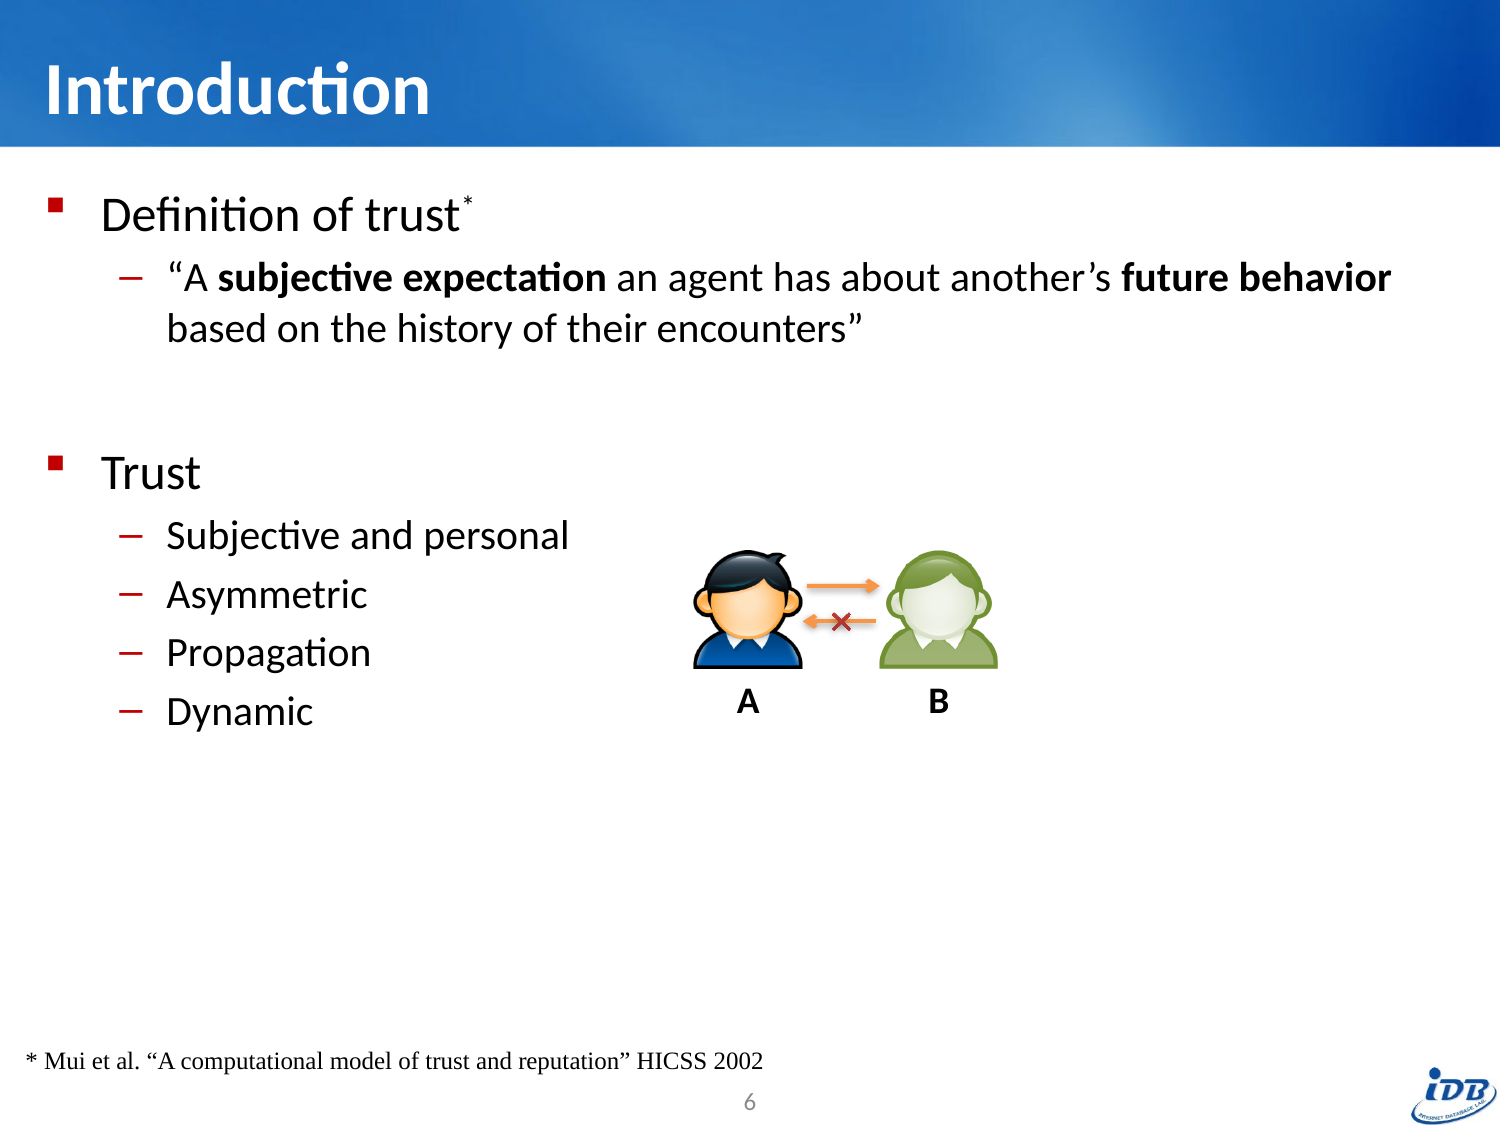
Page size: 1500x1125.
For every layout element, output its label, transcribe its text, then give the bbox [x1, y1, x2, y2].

text_box * Mui et al. “A computational model of trust and reputation” HICSS 2002 [10, 1036, 780, 1082]
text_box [688, 550, 999, 730]
picture [0, 0, 1500, 1125]
list Definition of trust* “A subjective expectation an agent has about another’s future behavior based on the history of their encounters” Trust Subjective and personal Asymmetric Propagation Dynamic [29, 174, 1471, 1071]
title Introduction [29, 19, 1471, 149]
slide_number 6 [684, 1082, 816, 1118]
